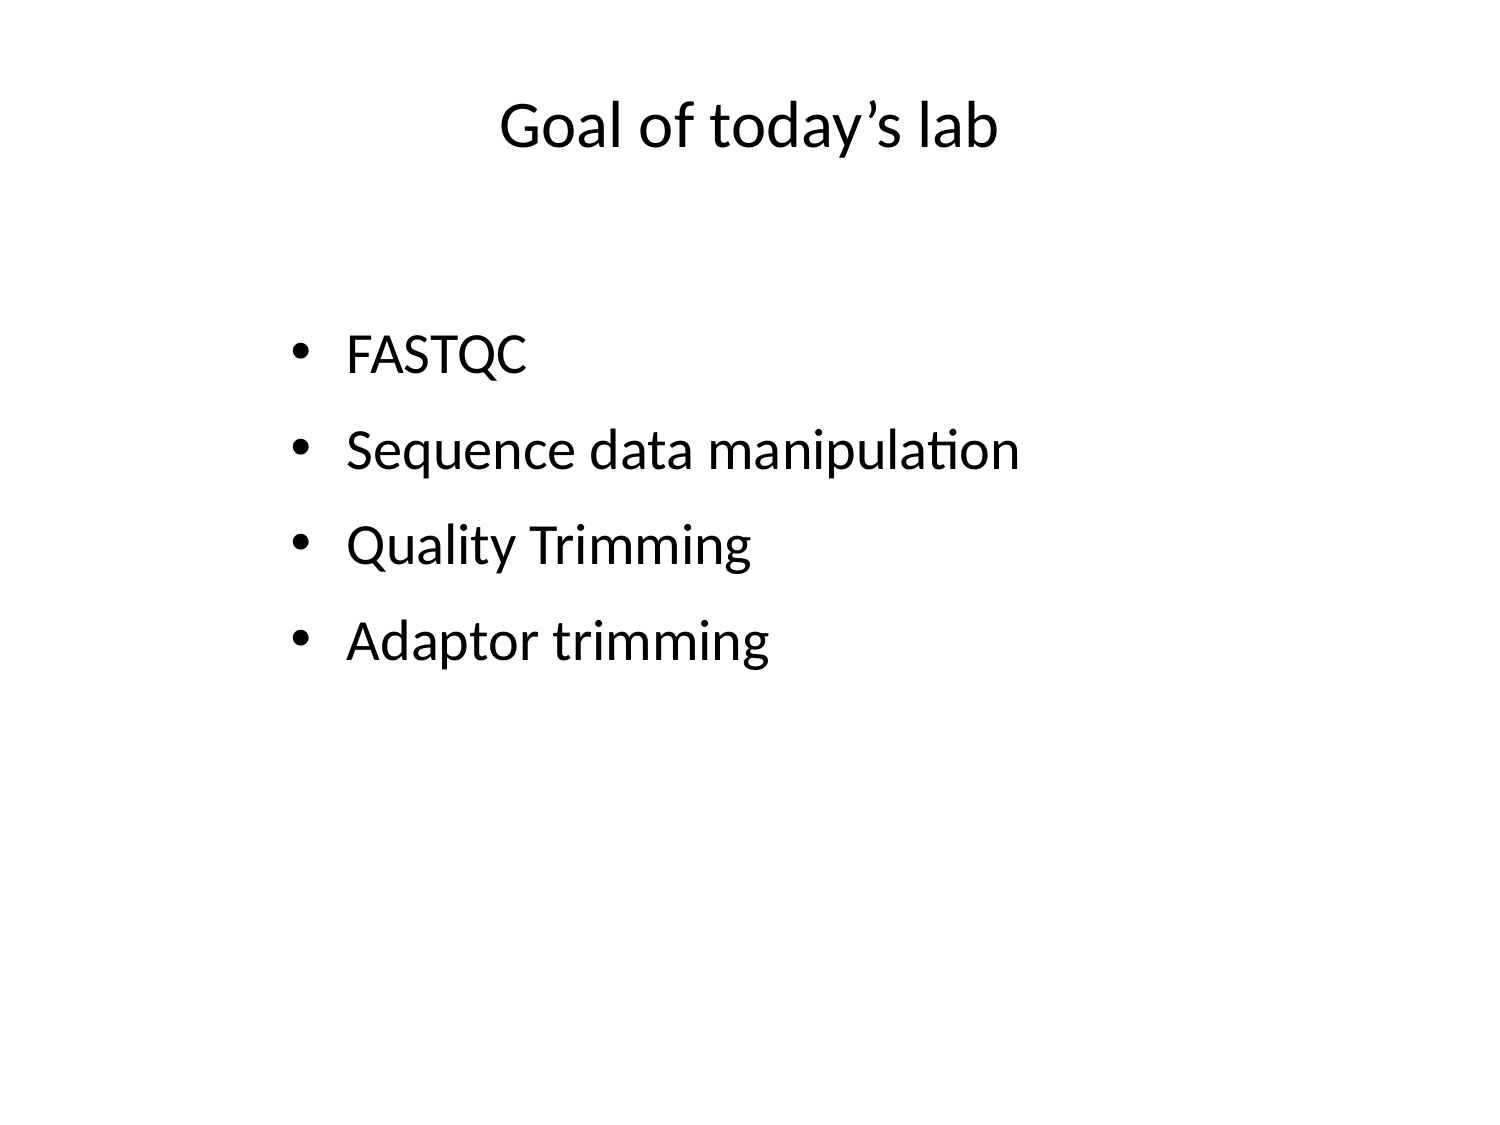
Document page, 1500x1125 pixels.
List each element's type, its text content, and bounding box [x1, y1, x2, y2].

list FASTQC Sequence data manipulation Quality Trimming Adaptor trimming [275, 294, 1220, 804]
title Goal of today’s lab [75, 45, 1425, 197]
